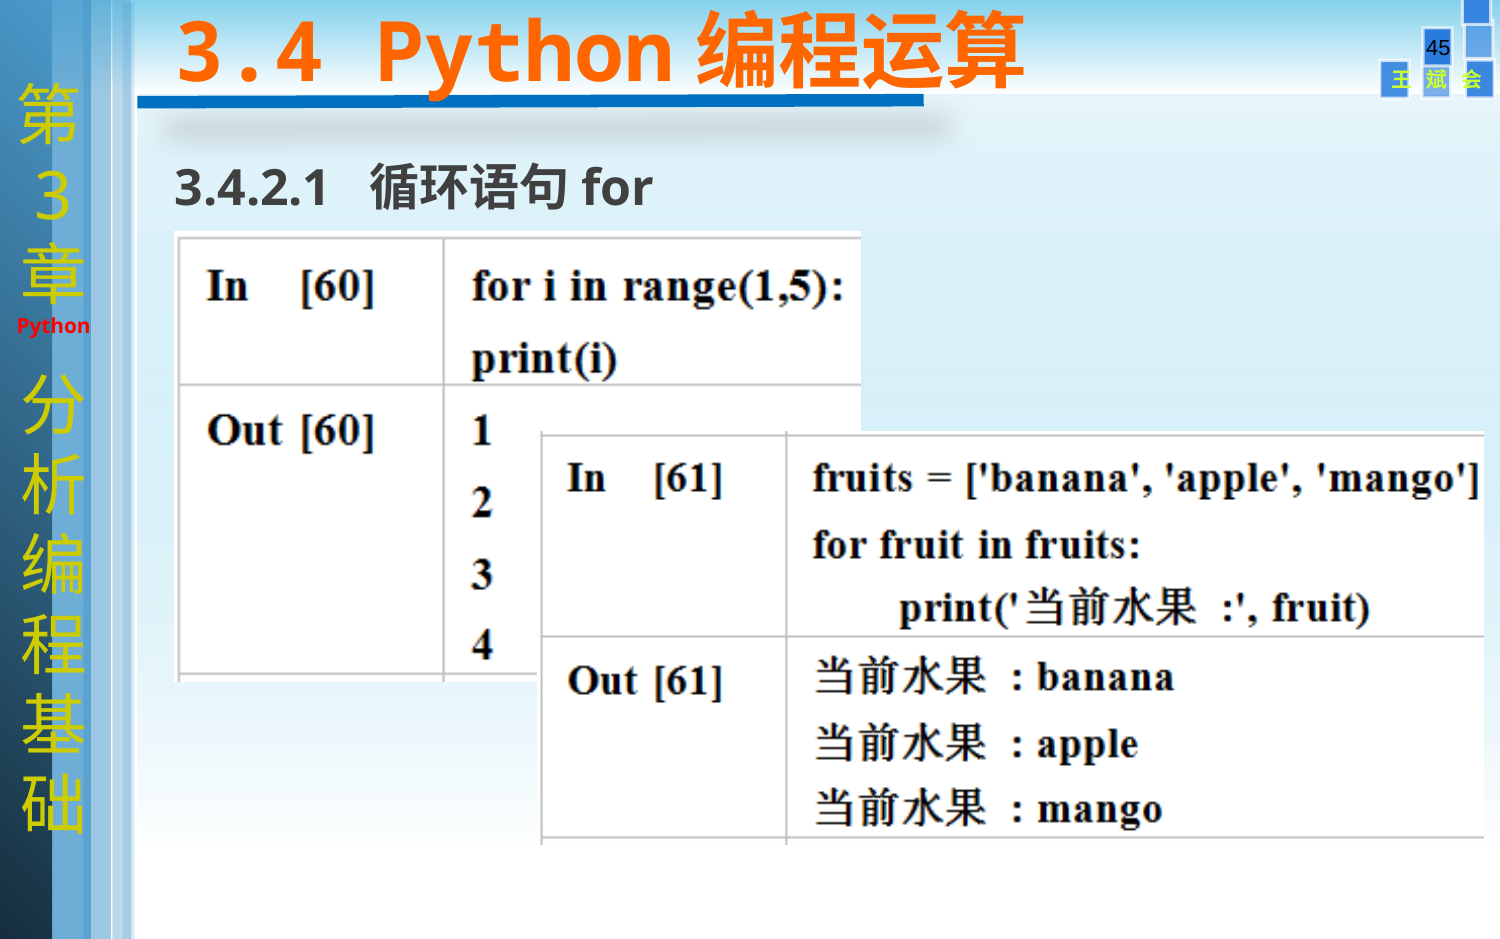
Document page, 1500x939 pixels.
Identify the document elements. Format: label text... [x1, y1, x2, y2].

title 3.4 Python编程运算 [159, 14, 1050, 81]
text_box 第3 章 Python 分析编程基础 [1, 65, 107, 851]
text_box 3.4.2.1 循环语句for [159, 147, 901, 223]
picture [174, 231, 1484, 845]
